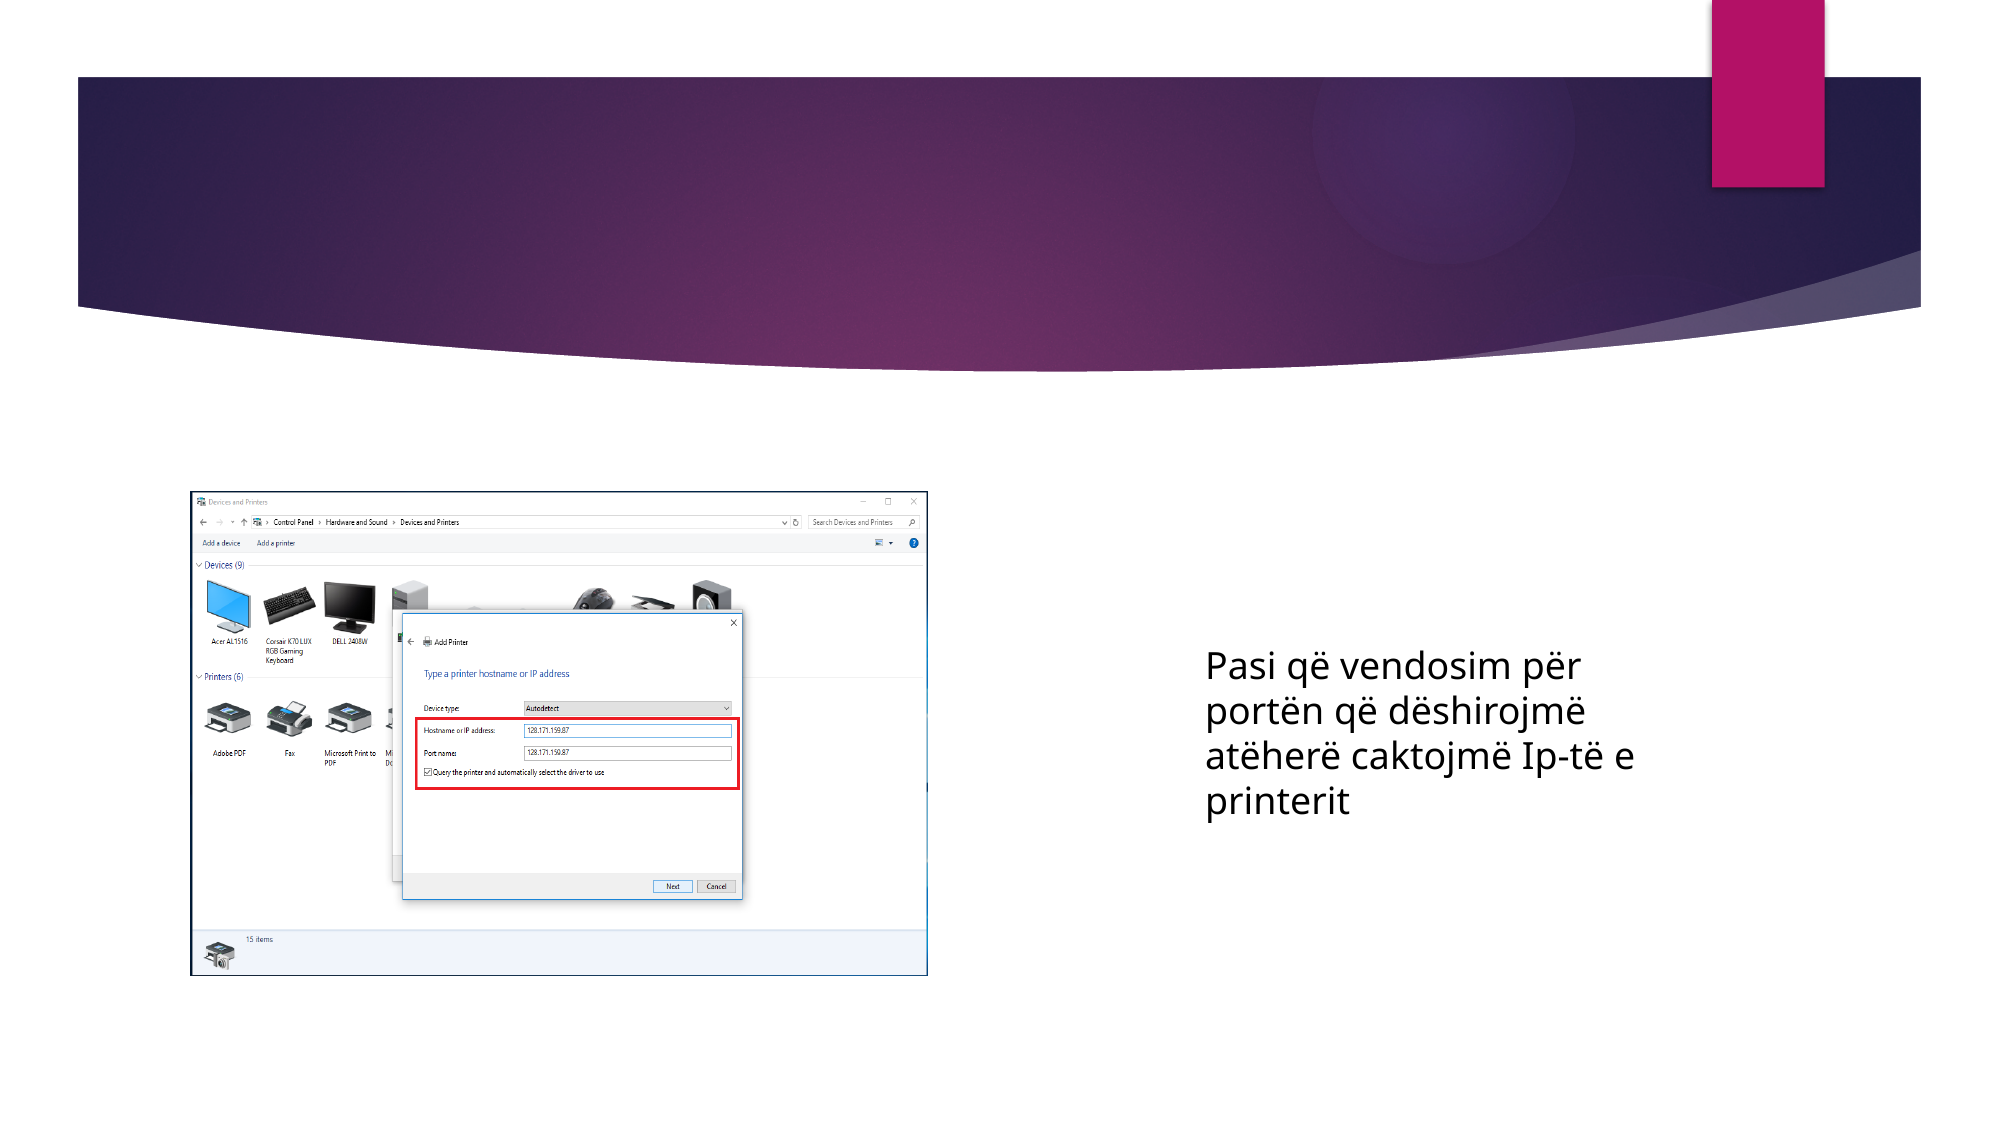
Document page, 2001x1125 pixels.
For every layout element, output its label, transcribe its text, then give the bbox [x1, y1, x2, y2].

text_box Pasi që vendosim për portën që dëshirojmë atëherë caktojmë Ip-të e printerit [1190, 634, 2000, 830]
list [189, 490, 929, 976]
